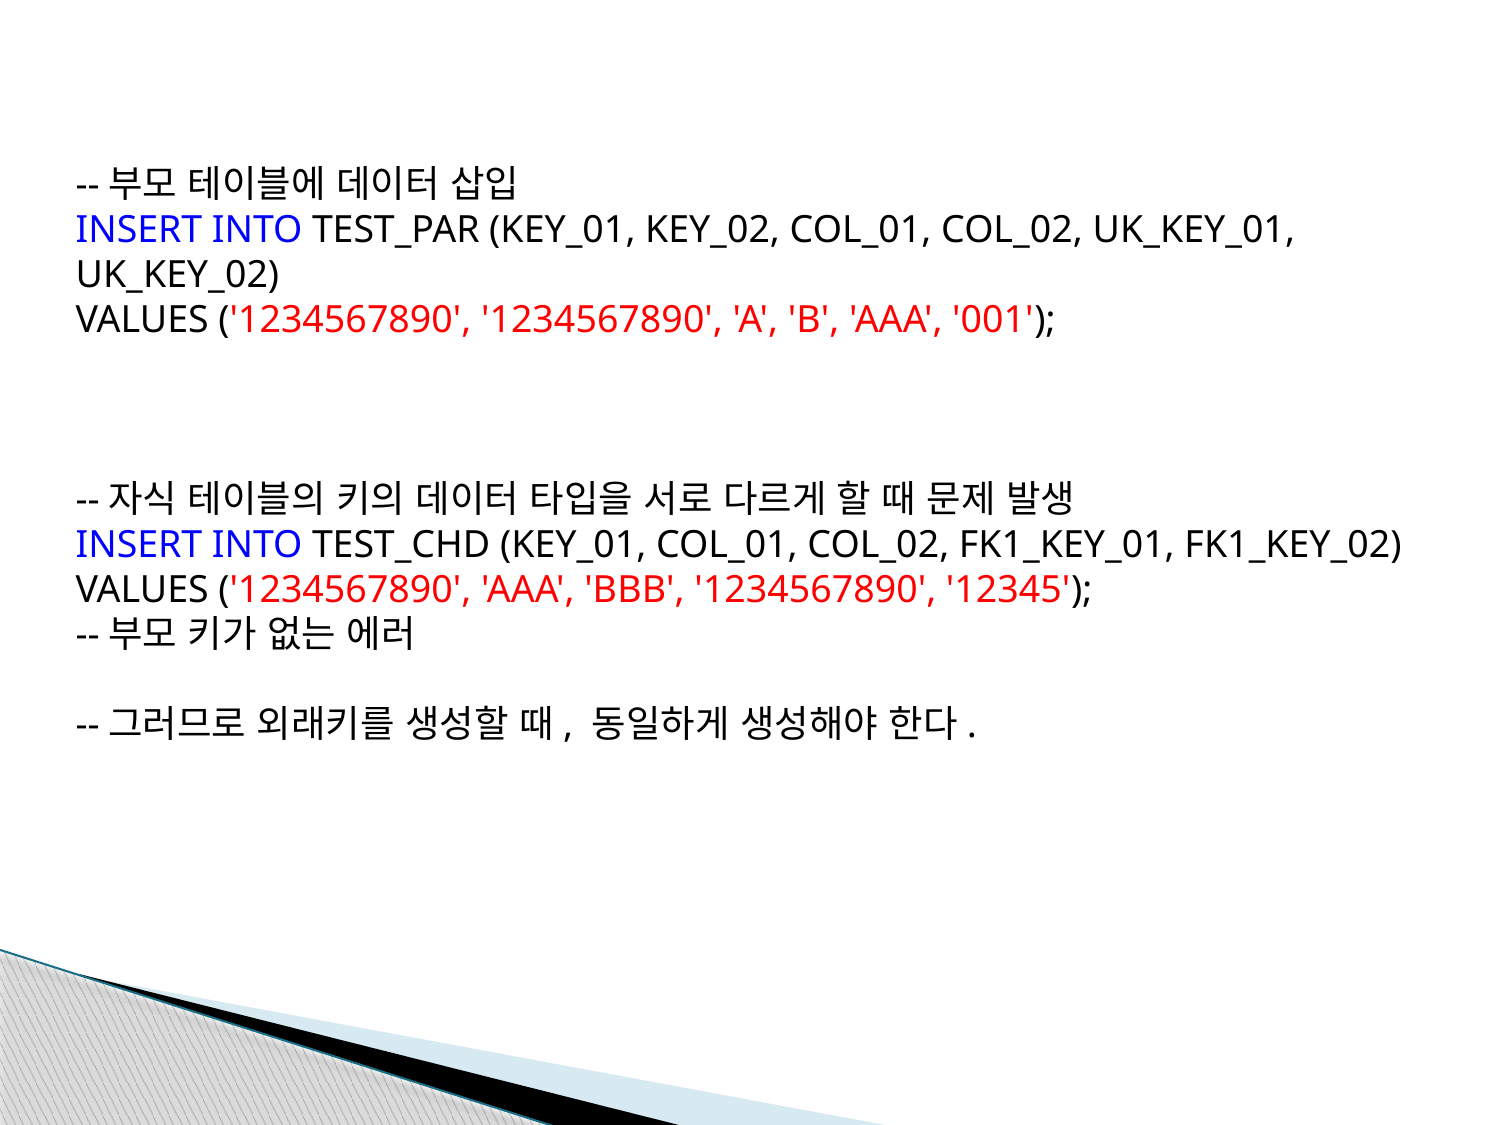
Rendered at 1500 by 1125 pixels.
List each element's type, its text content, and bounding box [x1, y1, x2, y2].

text_box --부모 테이블에 데이터 삽입 INSERT INTO TEST_PAR (KEY_01, KEY_02, COL_01, COL_02, UK_KEY_01, UK_KEY_02) VALUES ('1234567890', '1234567890', 'A', 'B', 'AAA', '001'); --자식 테이블의 키의 데이터 타입을 서로 다르게 할 때 문제 발생 INSERT INTO TEST_CHD (KEY_01, COL_01, COL_02, FK1_KEY_01, FK1_KEY_02) VALUES ('1234567890', 'AAA', 'BBB', '1234567890', '12345'); --부모 키가 없는 에러 --그러므로 외래키를 생성할 때, 동일하게 생성해야 한다. [60, 62, 1439, 1063]
